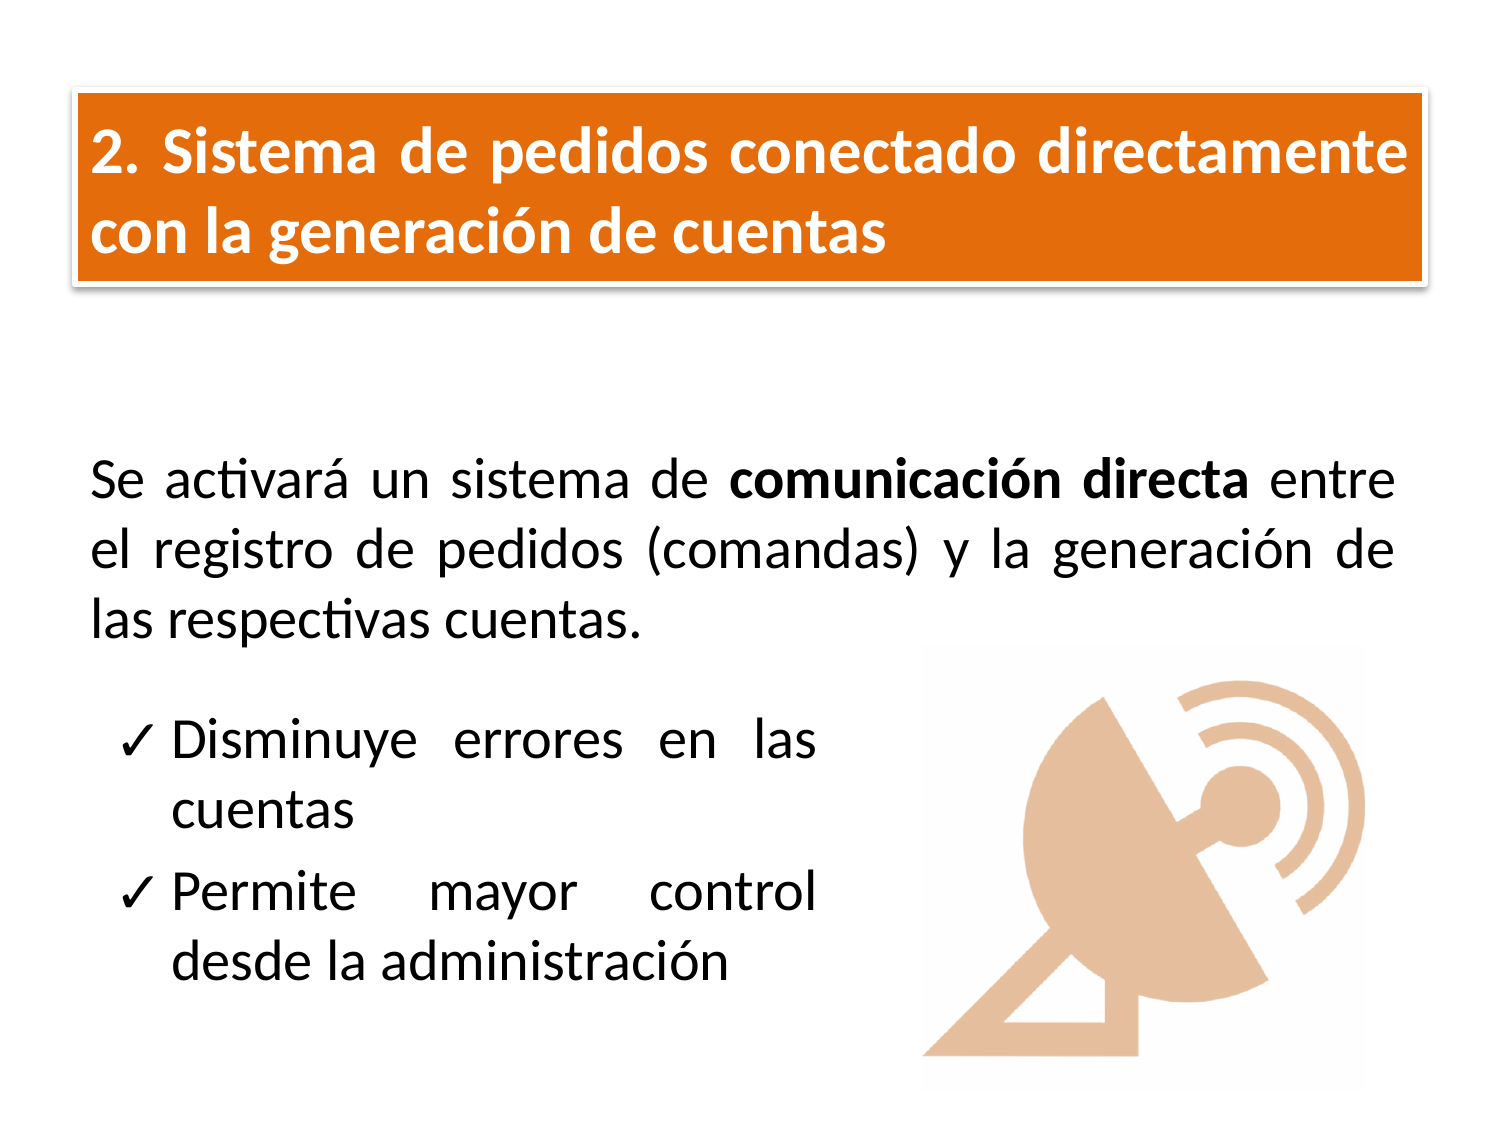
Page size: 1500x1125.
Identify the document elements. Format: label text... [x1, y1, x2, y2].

list Se activará un sistema de comunicación directa entre el registro de pedidos (comandas) y la generación de las respectivas cuentas. [75, 432, 1412, 650]
text_box Disminuye errores en las cuentas Permite mayor control desde la administración [99, 693, 833, 1035]
picture [922, 644, 1365, 1091]
title 2. Sistema de pedidos conectado directamente con la generación de cuentas [75, 90, 1425, 285]
